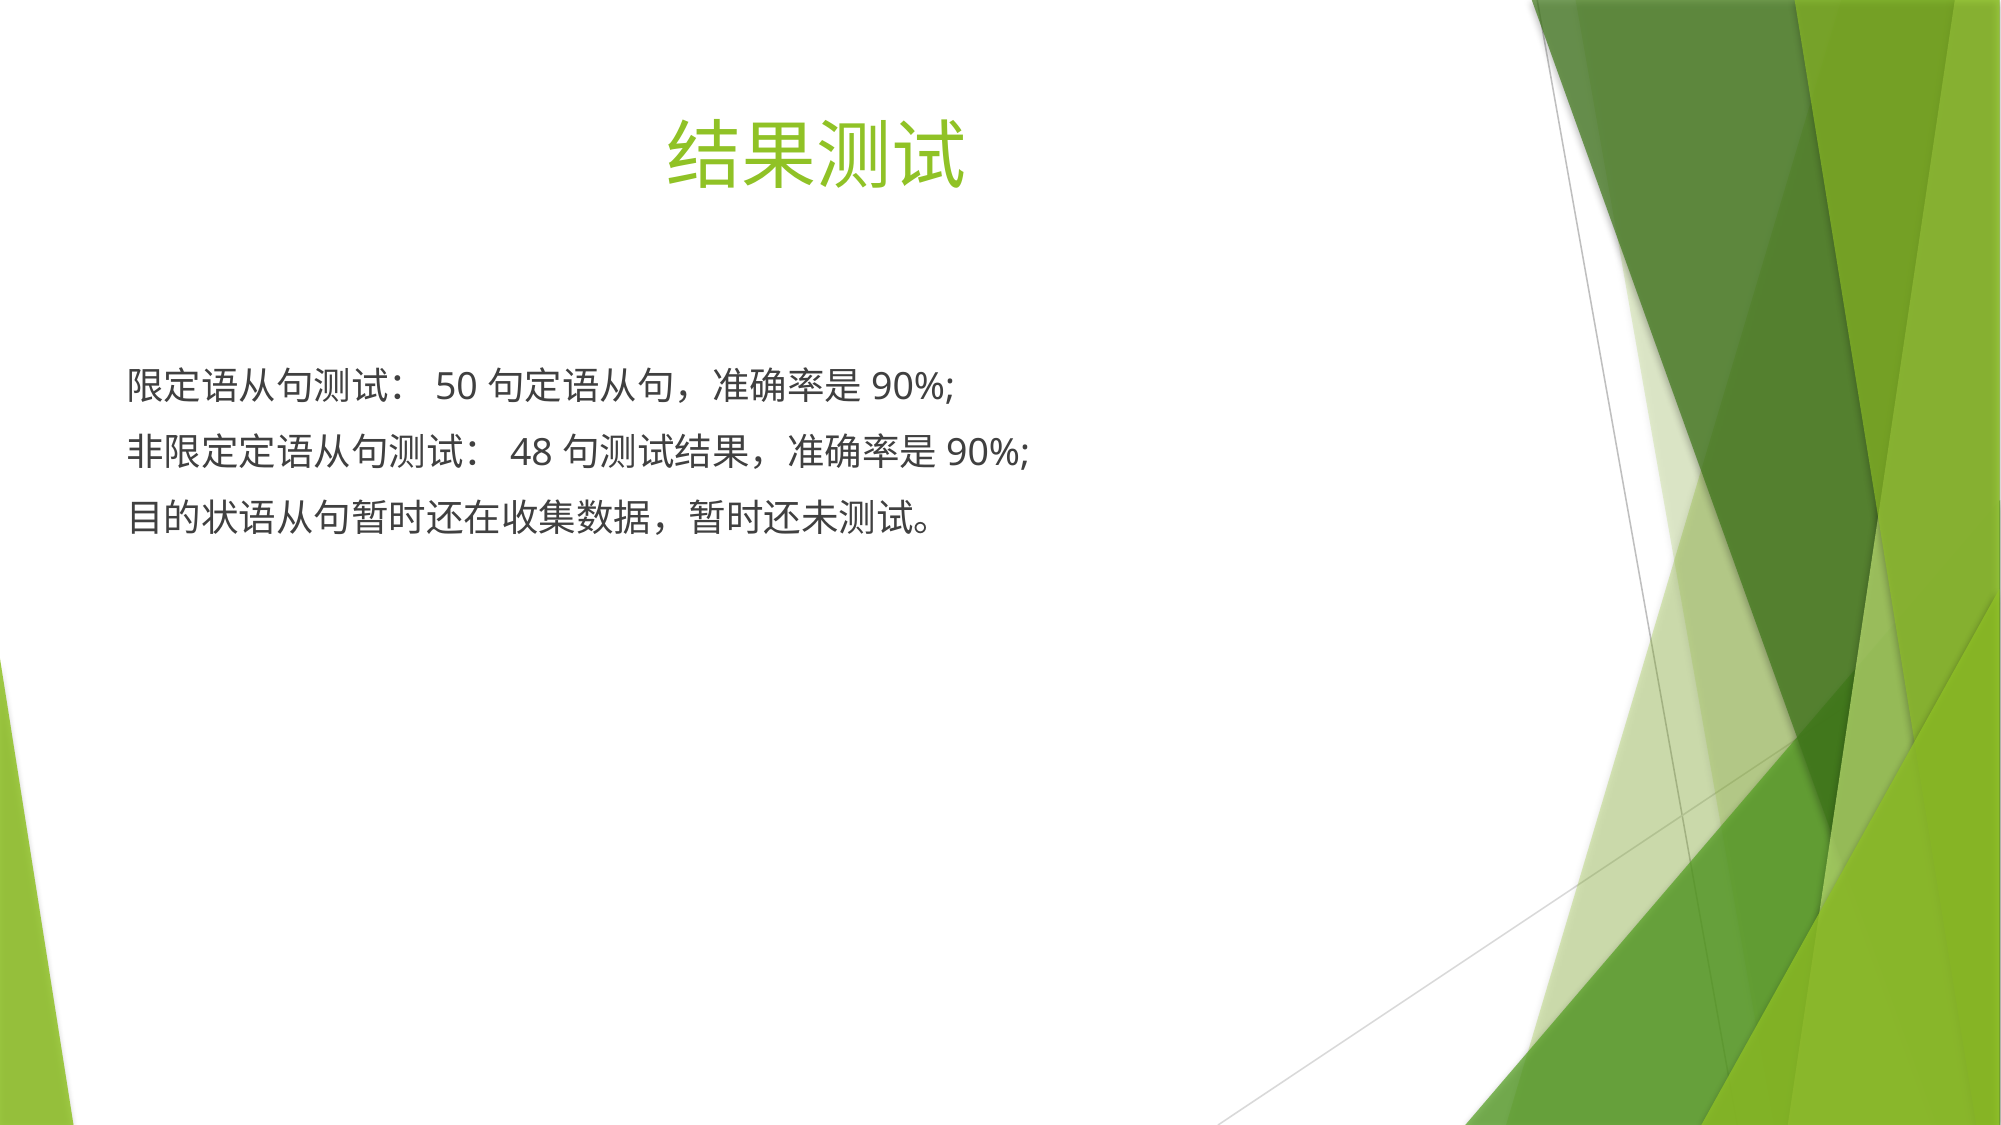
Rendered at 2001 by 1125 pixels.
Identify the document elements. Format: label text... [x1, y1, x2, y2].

list 限定语从句测试：50句定语从句，准确率是90%; 非限定定语从句测试：48句测试结果，准确率是90%; 目的状语从句暂时还在收集数据，暂时还未测试。 [111, 354, 1522, 992]
title 结果测试 [111, 99, 1522, 317]
